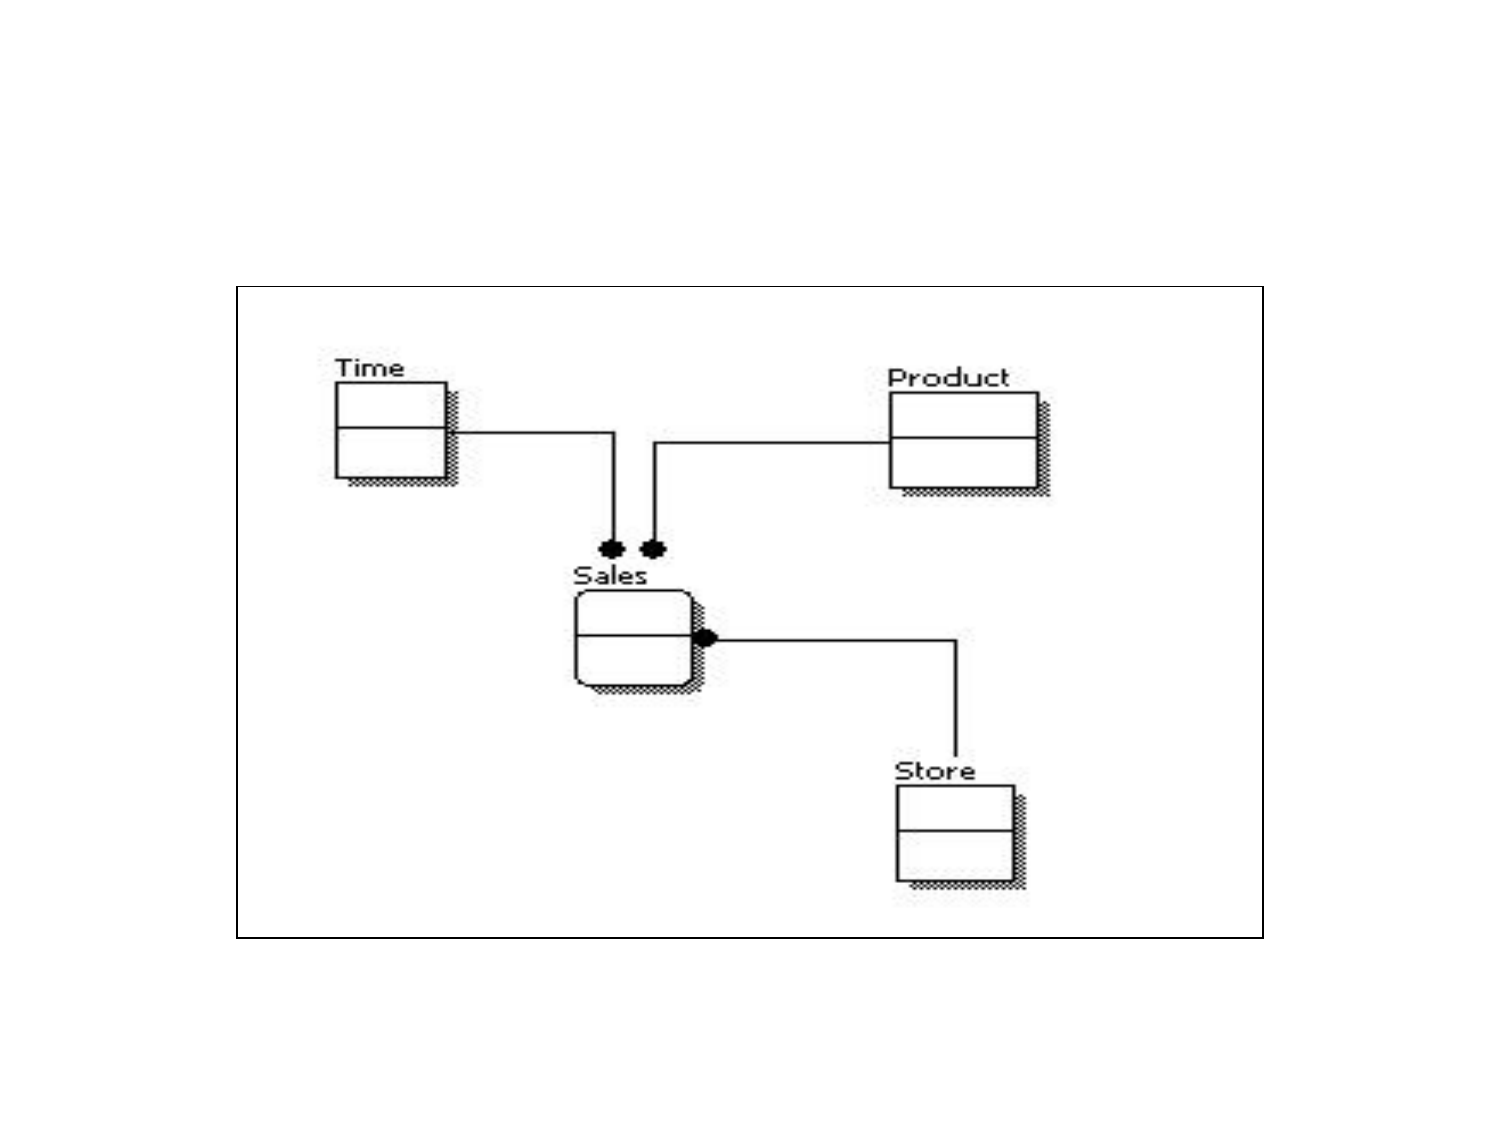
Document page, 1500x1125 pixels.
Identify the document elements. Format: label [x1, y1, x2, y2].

picture [237, 287, 1263, 938]
